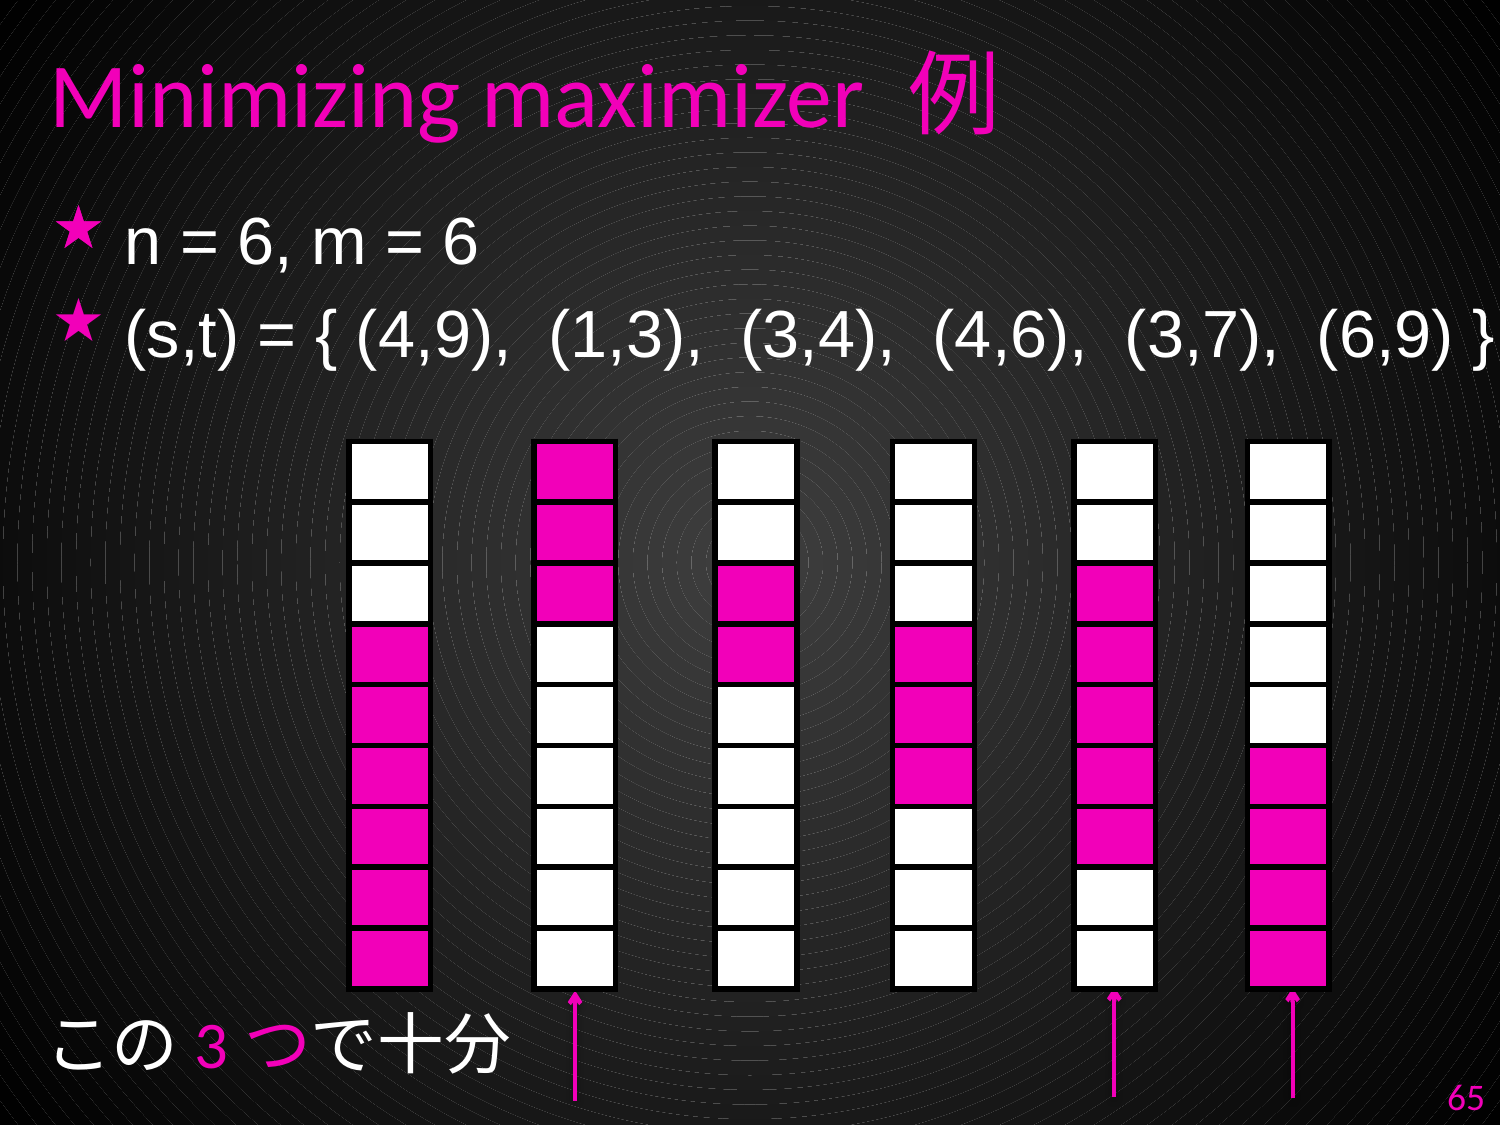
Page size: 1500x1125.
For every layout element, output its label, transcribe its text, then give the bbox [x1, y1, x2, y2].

text_box n = 6, m = 6 (s,t) = { (4,9), (1,3), (3,4), (4,6), (3,7), (6,9) } [34, 189, 1500, 1042]
slide_number 65 [1149, 1065, 1500, 1125]
text_box この3つで十分 [30, 994, 526, 1089]
title Minimizing maximizer 例 [34, 19, 1469, 164]
